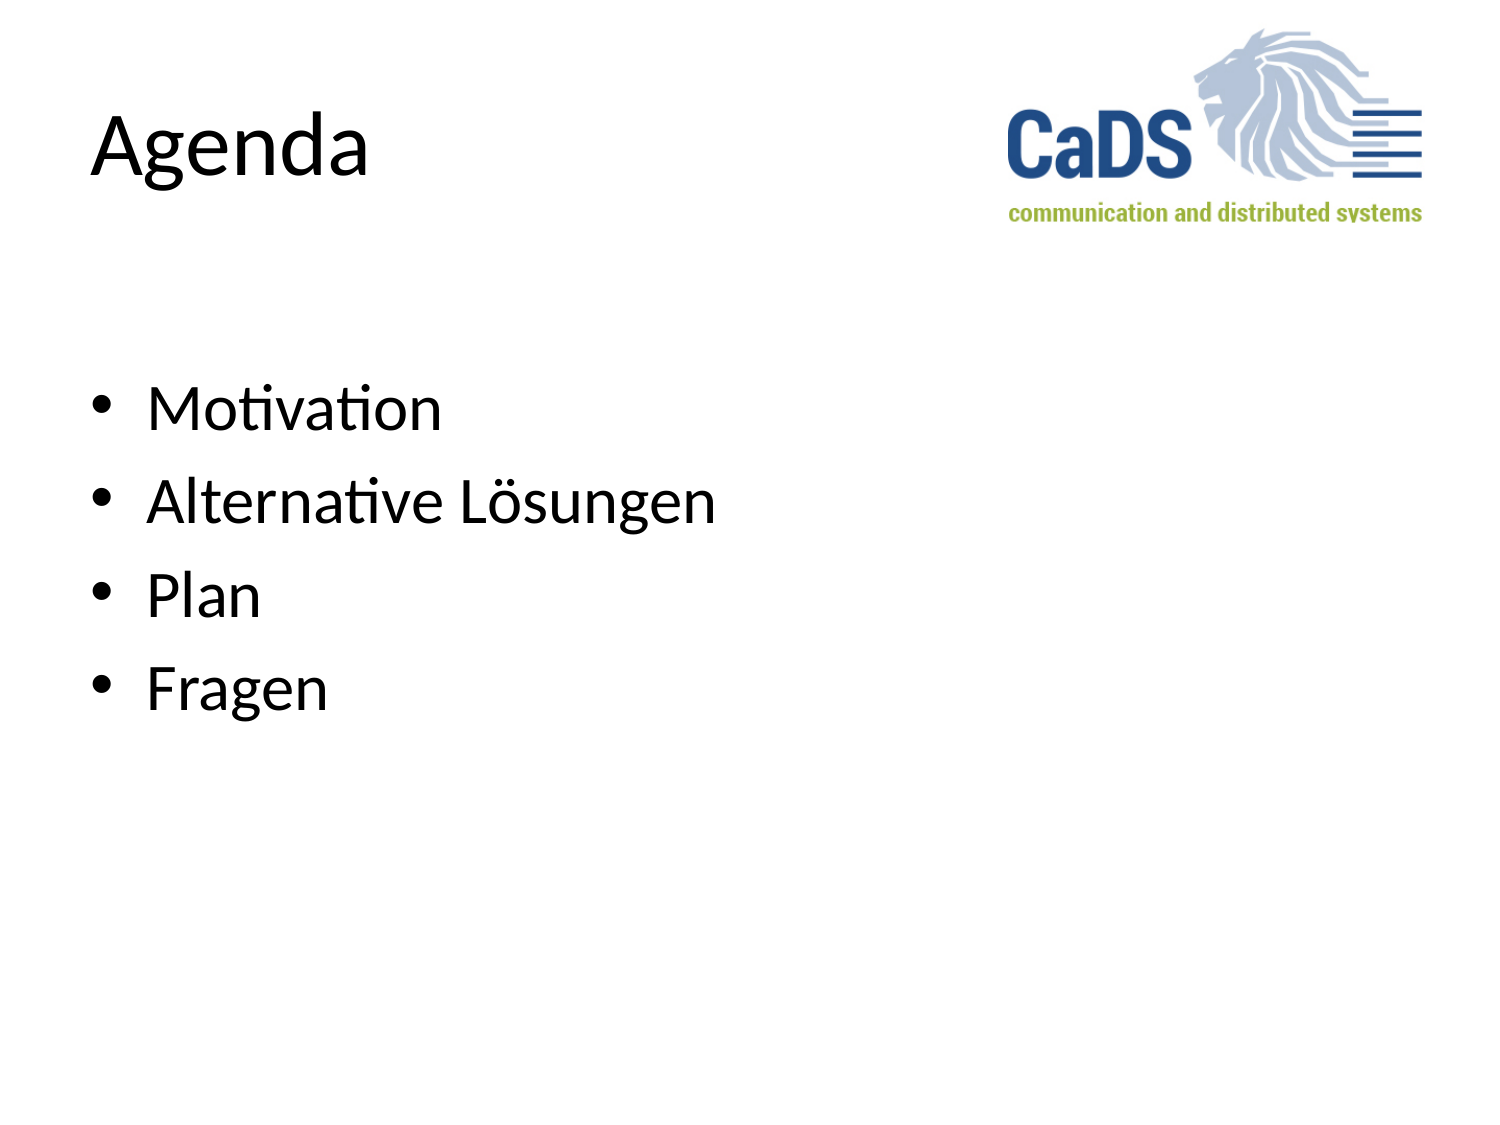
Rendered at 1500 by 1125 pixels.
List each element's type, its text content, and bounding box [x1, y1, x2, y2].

list Motivation Alternative Lösungen Plan Fragen [75, 262, 1425, 1005]
title Agenda [75, 45, 988, 233]
picture [1008, 22, 1425, 231]
